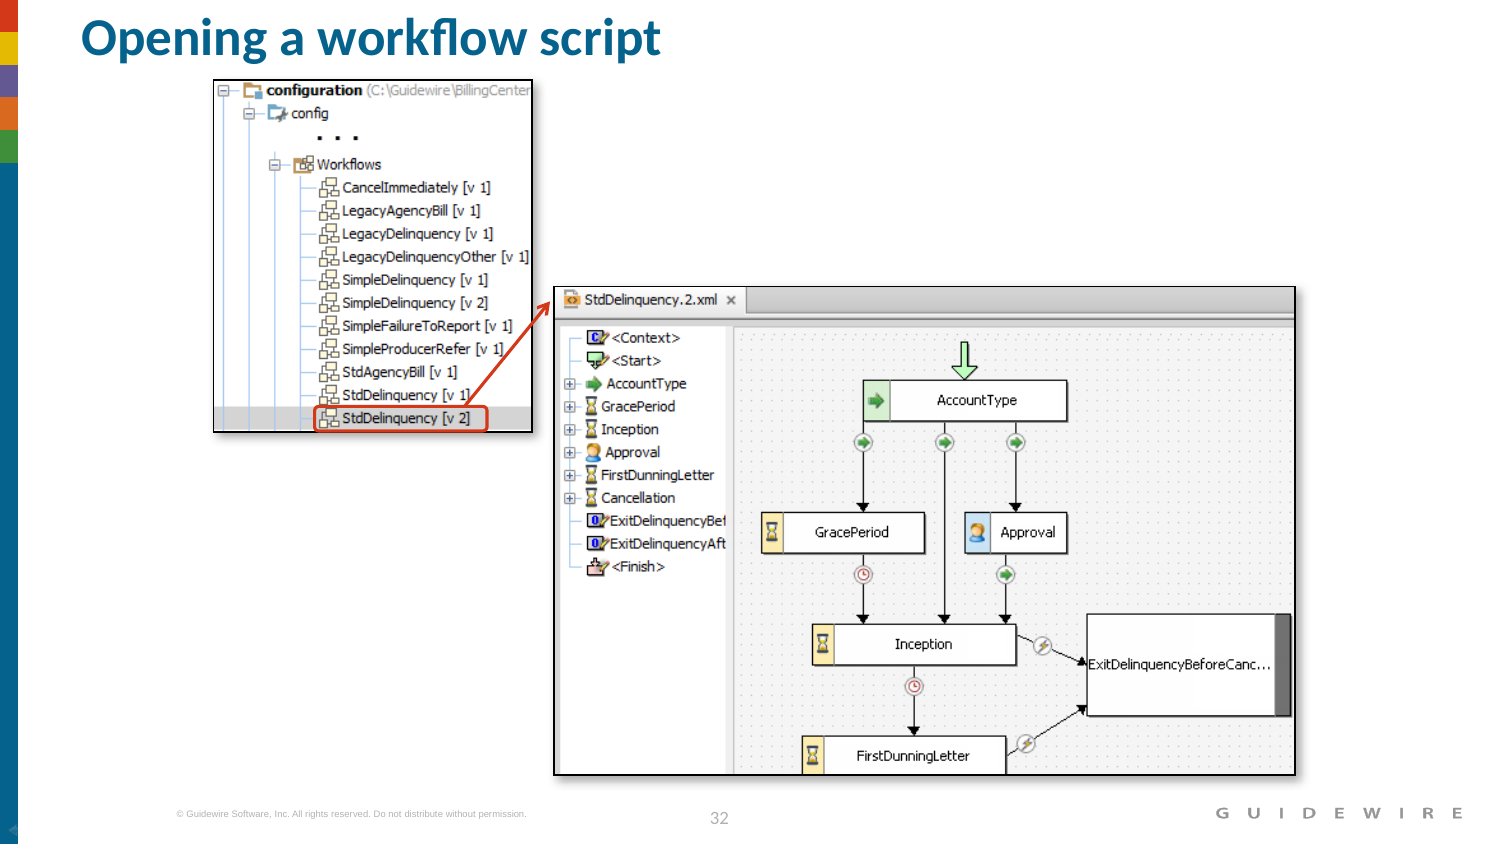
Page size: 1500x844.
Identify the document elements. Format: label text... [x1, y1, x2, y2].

title Opening a workflow script [81, 14, 1446, 107]
picture [11, 826, 18, 834]
picture [554, 287, 1295, 775]
picture [213, 80, 532, 432]
picture [0, 0, 18, 162]
picture [1215, 805, 1480, 822]
text_box [535, 301, 549, 321]
